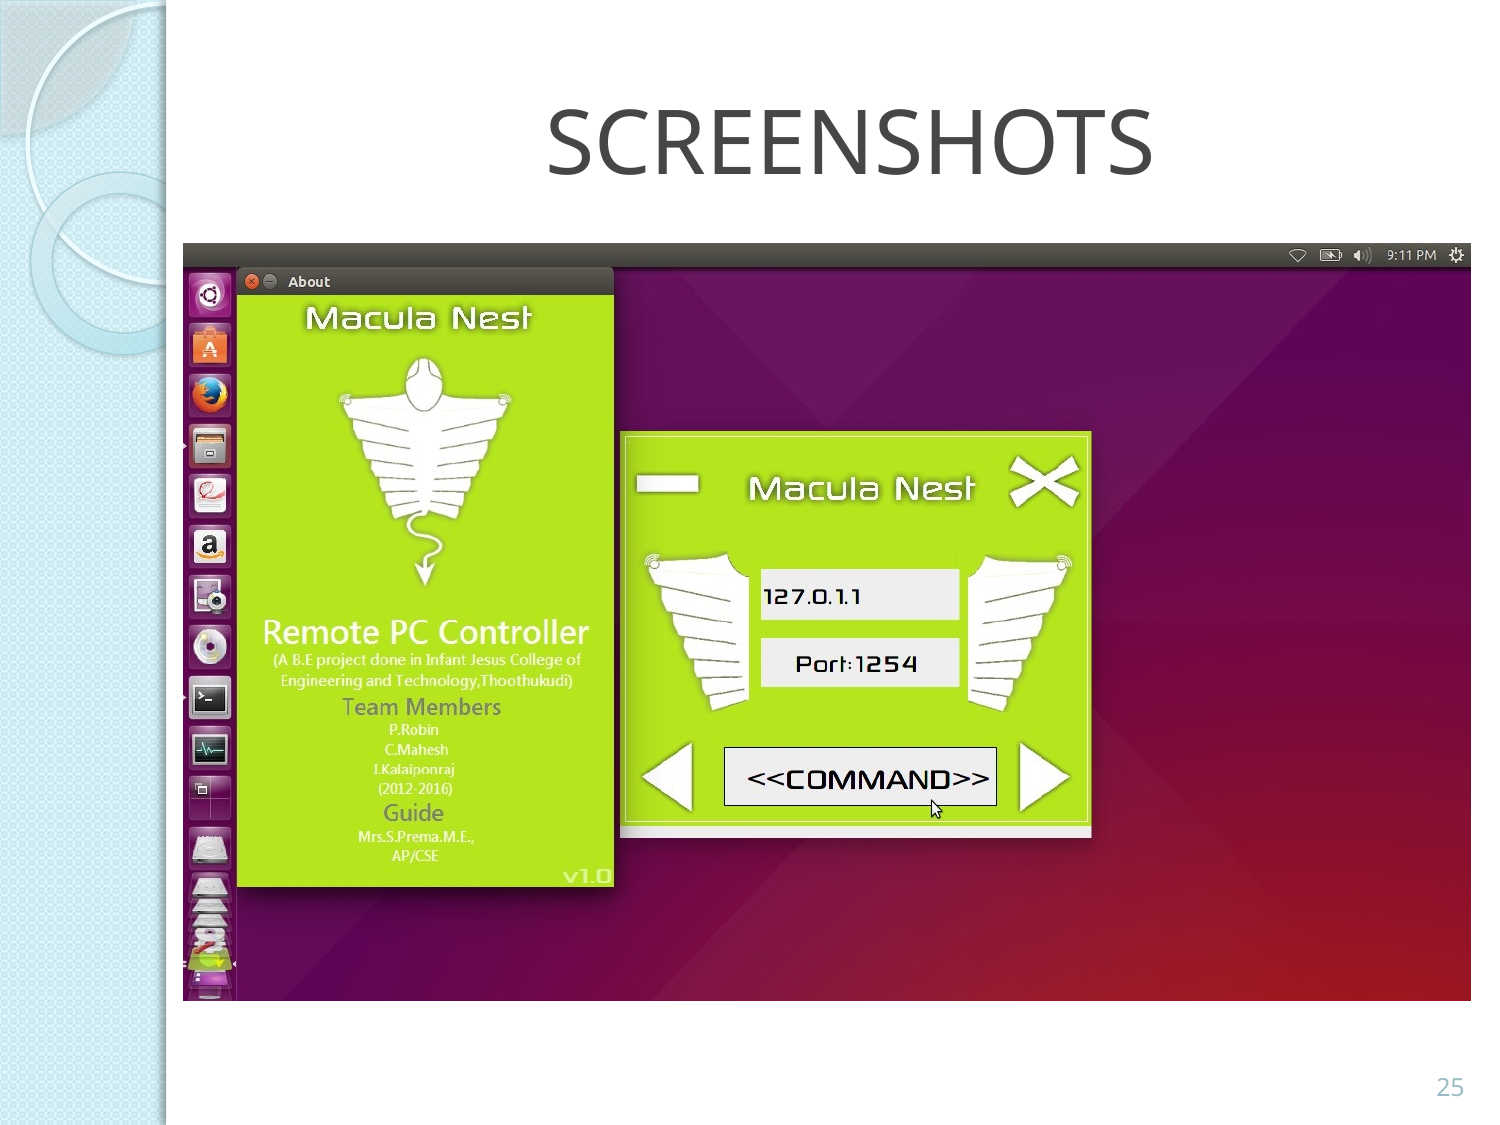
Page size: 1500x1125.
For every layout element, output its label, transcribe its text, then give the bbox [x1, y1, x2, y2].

title SCREENSHOTS [235, 45, 1466, 233]
slide_number 25 [1413, 1034, 1488, 1113]
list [182, 243, 1471, 1001]
